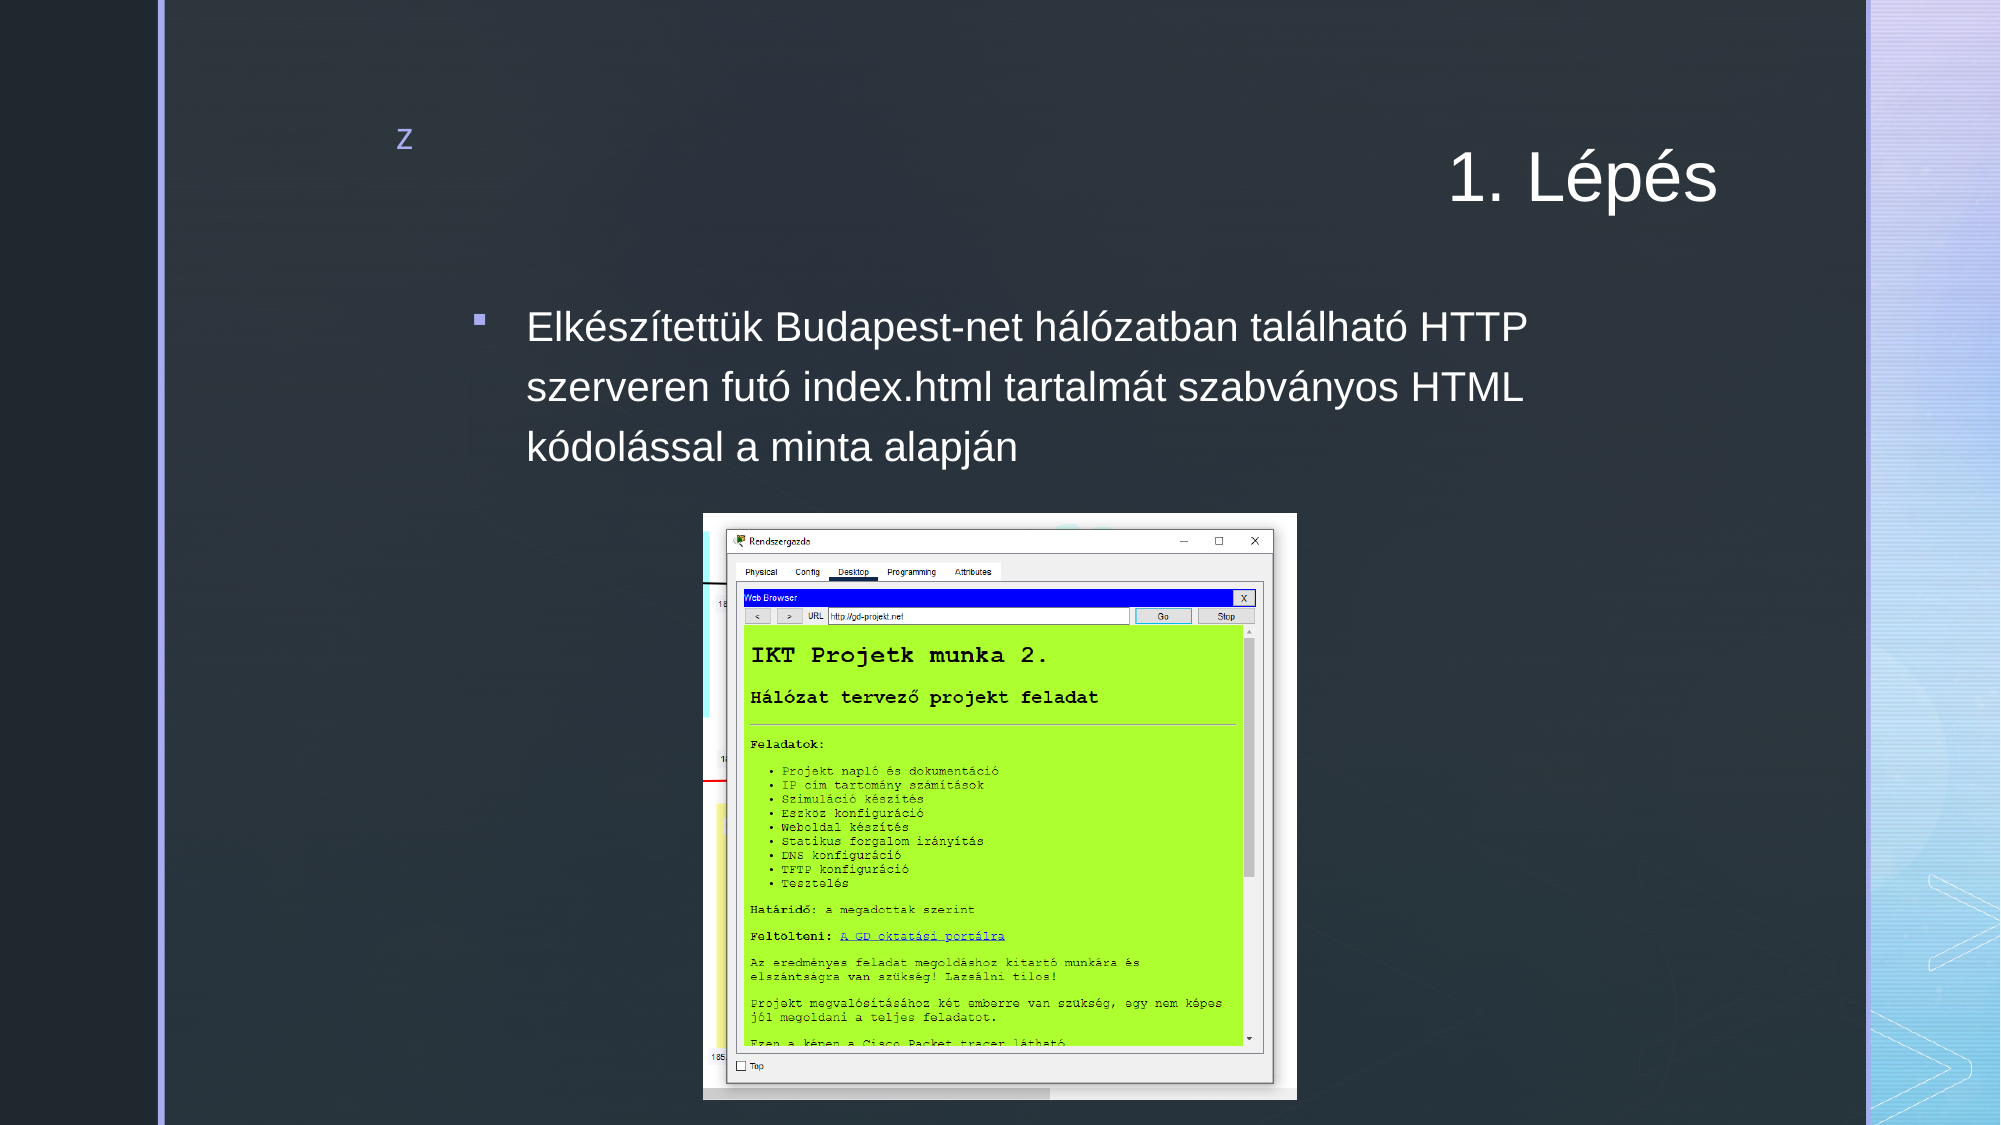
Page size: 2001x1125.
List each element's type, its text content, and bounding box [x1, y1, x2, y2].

list Elkészítettük Budapest-net hálózatban található HTTP szerveren futó index.html tartalmát szabványos HTML kódolással a minta alapján [454, 277, 1734, 482]
title 1. Lépés [428, 132, 1734, 310]
picture [703, 512, 1297, 1100]
picture [1871, 0, 2001, 1125]
